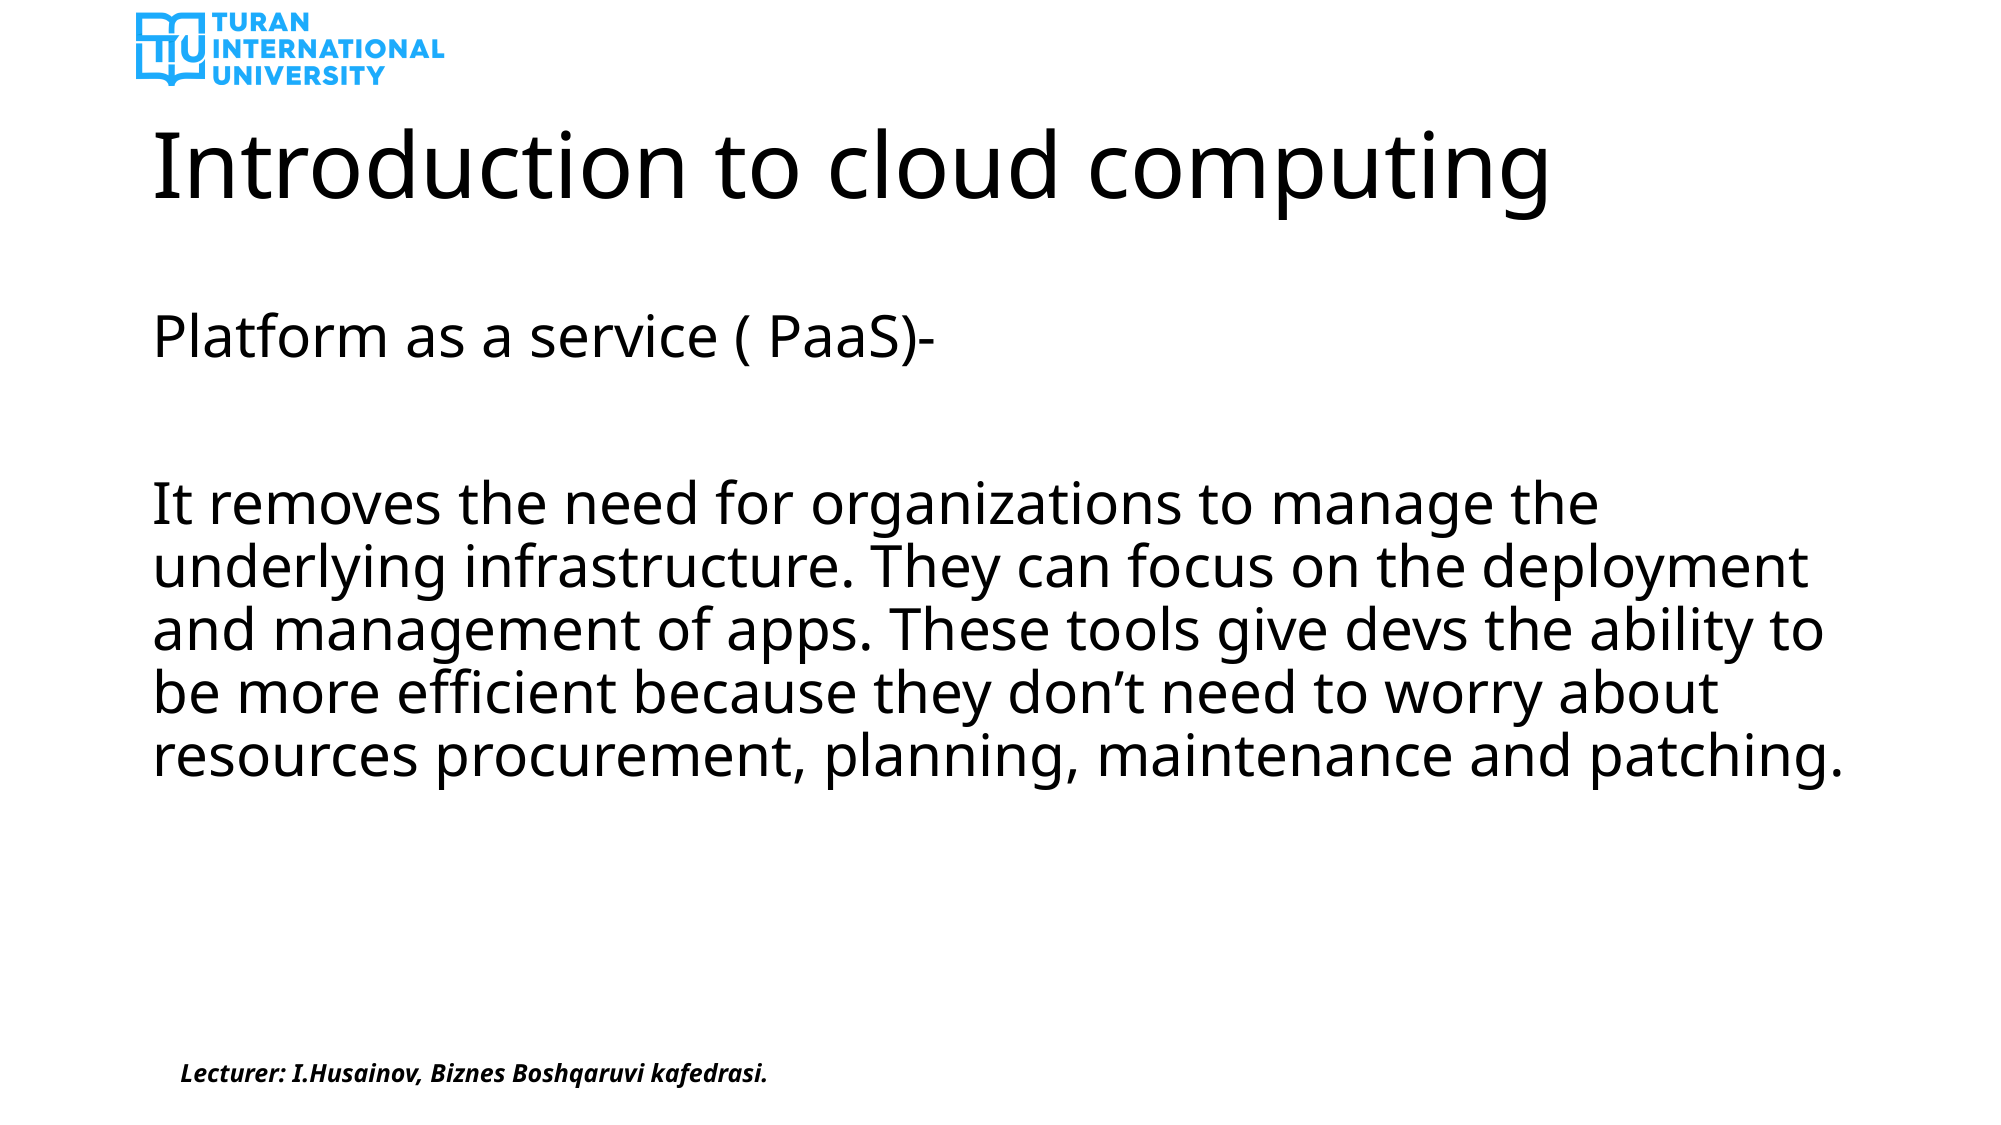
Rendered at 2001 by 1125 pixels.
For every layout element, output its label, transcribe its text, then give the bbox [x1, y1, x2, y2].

list Platform as a service ( PaaS)- It removes the need for organizations to manage the underlying infrastructure. They can focus on the deployment and management of apps. These tools give devs the ability to be more efficient because they don’t need to worry about resources procurement, planning, maintenance and patching. [137, 299, 1863, 1014]
footer Lecturer: I.Husainov, Biznes Boshqaruvi kafedrasi. [137, 1042, 813, 1103]
title Introduction to cloud computing [137, 59, 1863, 278]
picture [132, 0, 450, 112]
